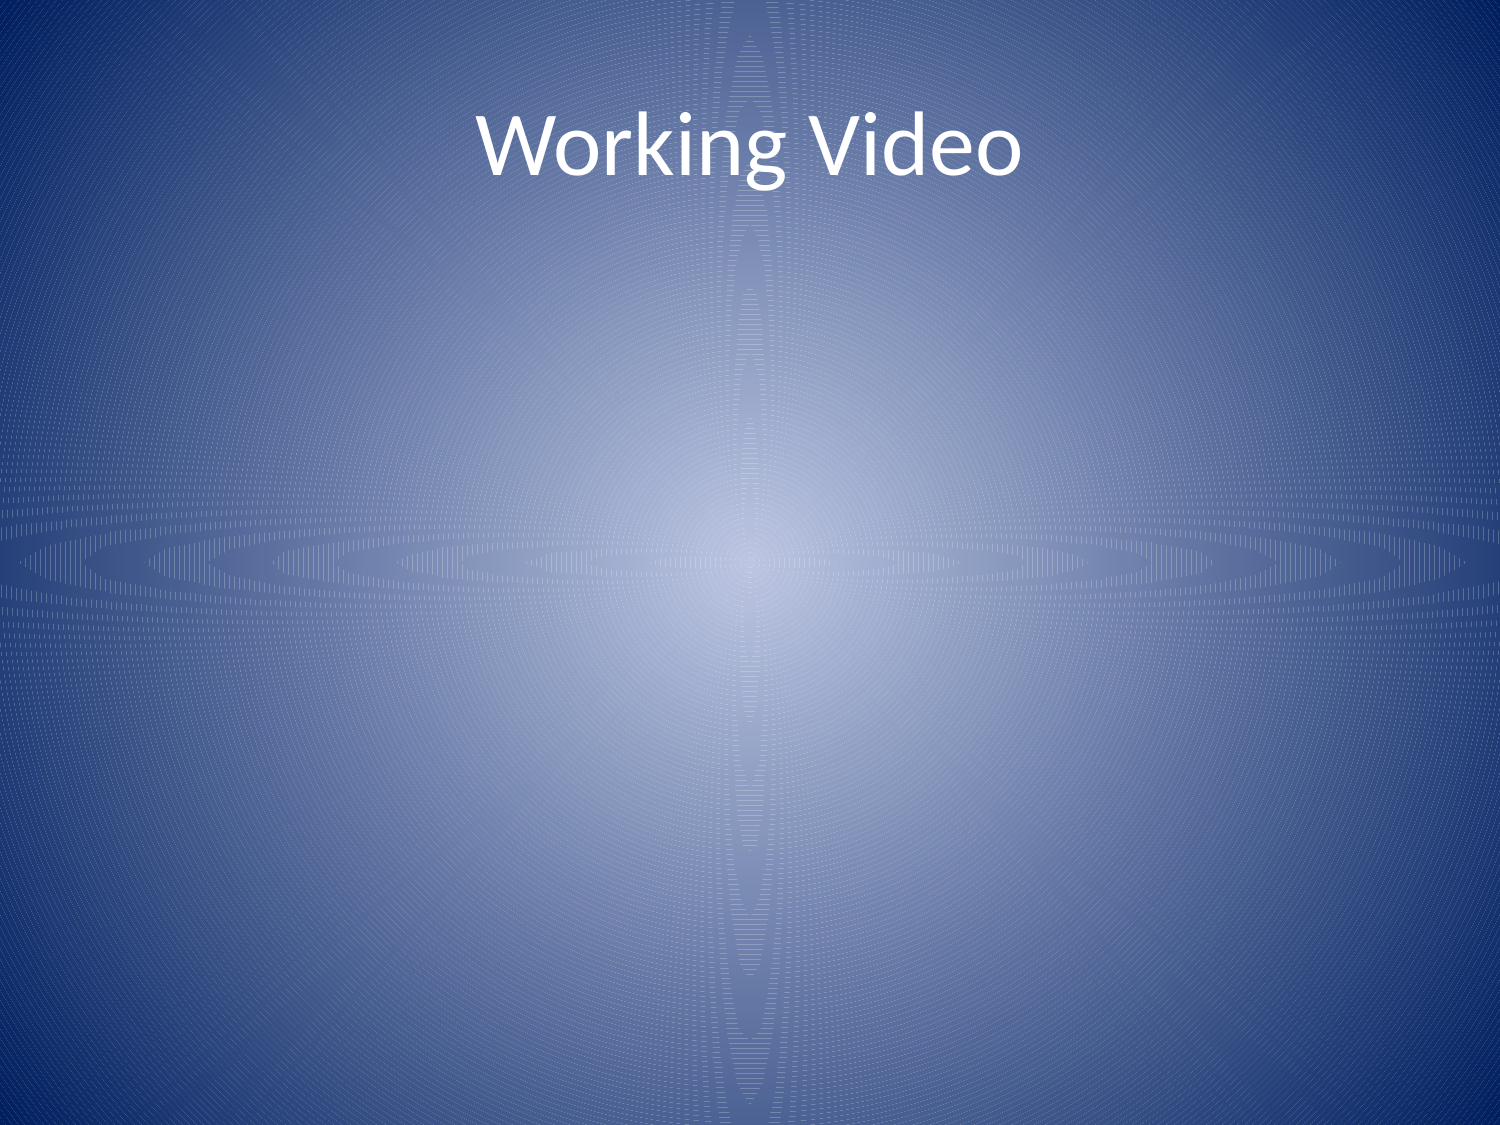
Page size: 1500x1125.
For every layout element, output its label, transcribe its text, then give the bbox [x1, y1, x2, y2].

title Working Video [75, 45, 1425, 233]
